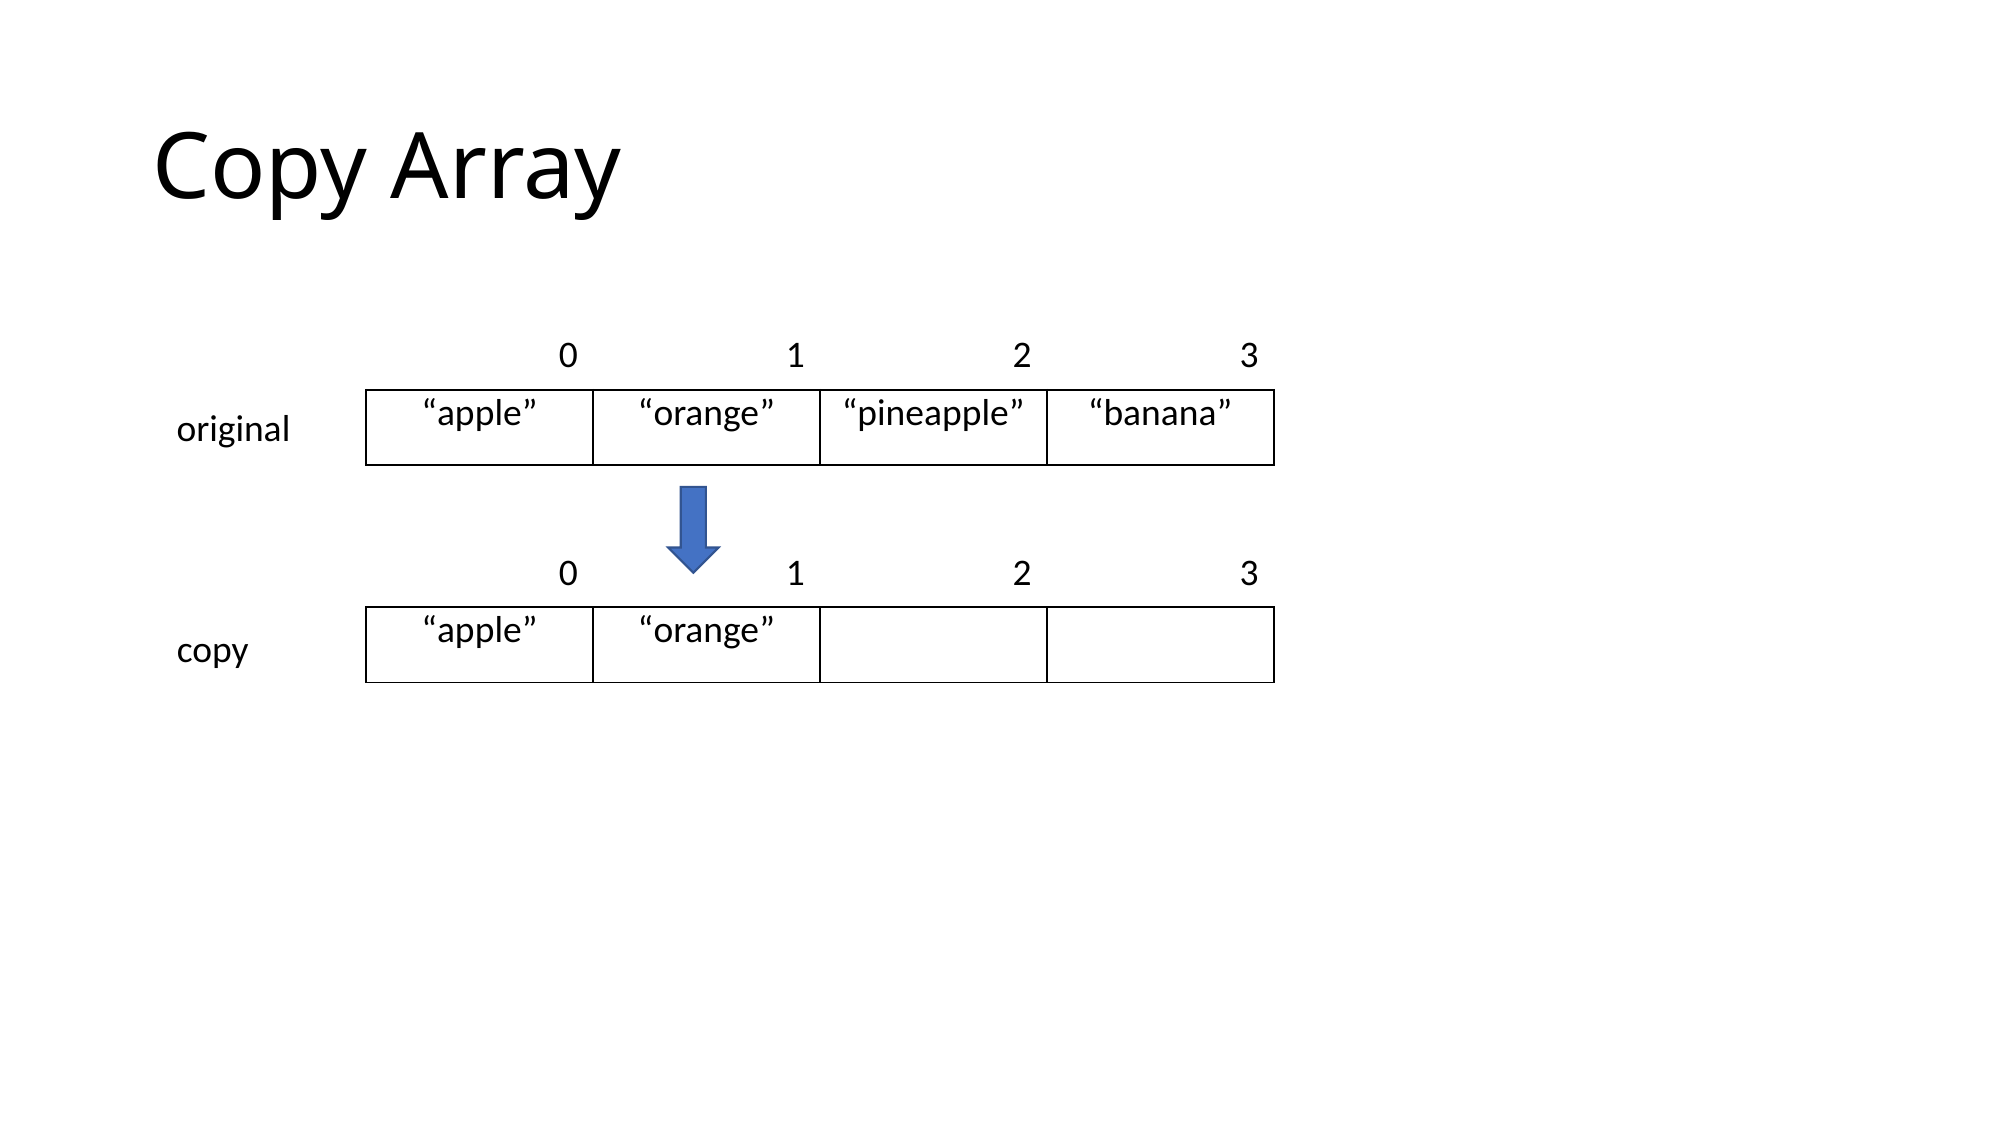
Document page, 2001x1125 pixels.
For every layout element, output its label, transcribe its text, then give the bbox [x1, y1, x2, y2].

table_cell “apple” [367, 391, 592, 464]
table_header 1 [593, 549, 820, 606]
text_box original [161, 396, 306, 457]
table_cell “orange” [594, 608, 819, 682]
table_cell [1048, 608, 1273, 682]
table_header 0 [366, 332, 593, 389]
table_cell “orange” [594, 391, 819, 464]
table_cell “pineapple” [821, 391, 1046, 464]
table_header 3 [1047, 549, 1274, 606]
table_header 0 [366, 549, 593, 606]
text_box copy [162, 617, 264, 677]
text_box [665, 485, 722, 575]
table_header 3 [1047, 332, 1274, 389]
table_header 2 [820, 332, 1047, 389]
table_cell “apple” [367, 608, 592, 682]
table_header 1 [593, 332, 820, 389]
title Copy Array [137, 59, 1863, 278]
table_cell “banana” [1048, 391, 1273, 464]
table_header 2 [820, 549, 1047, 606]
table_cell [821, 608, 1046, 682]
